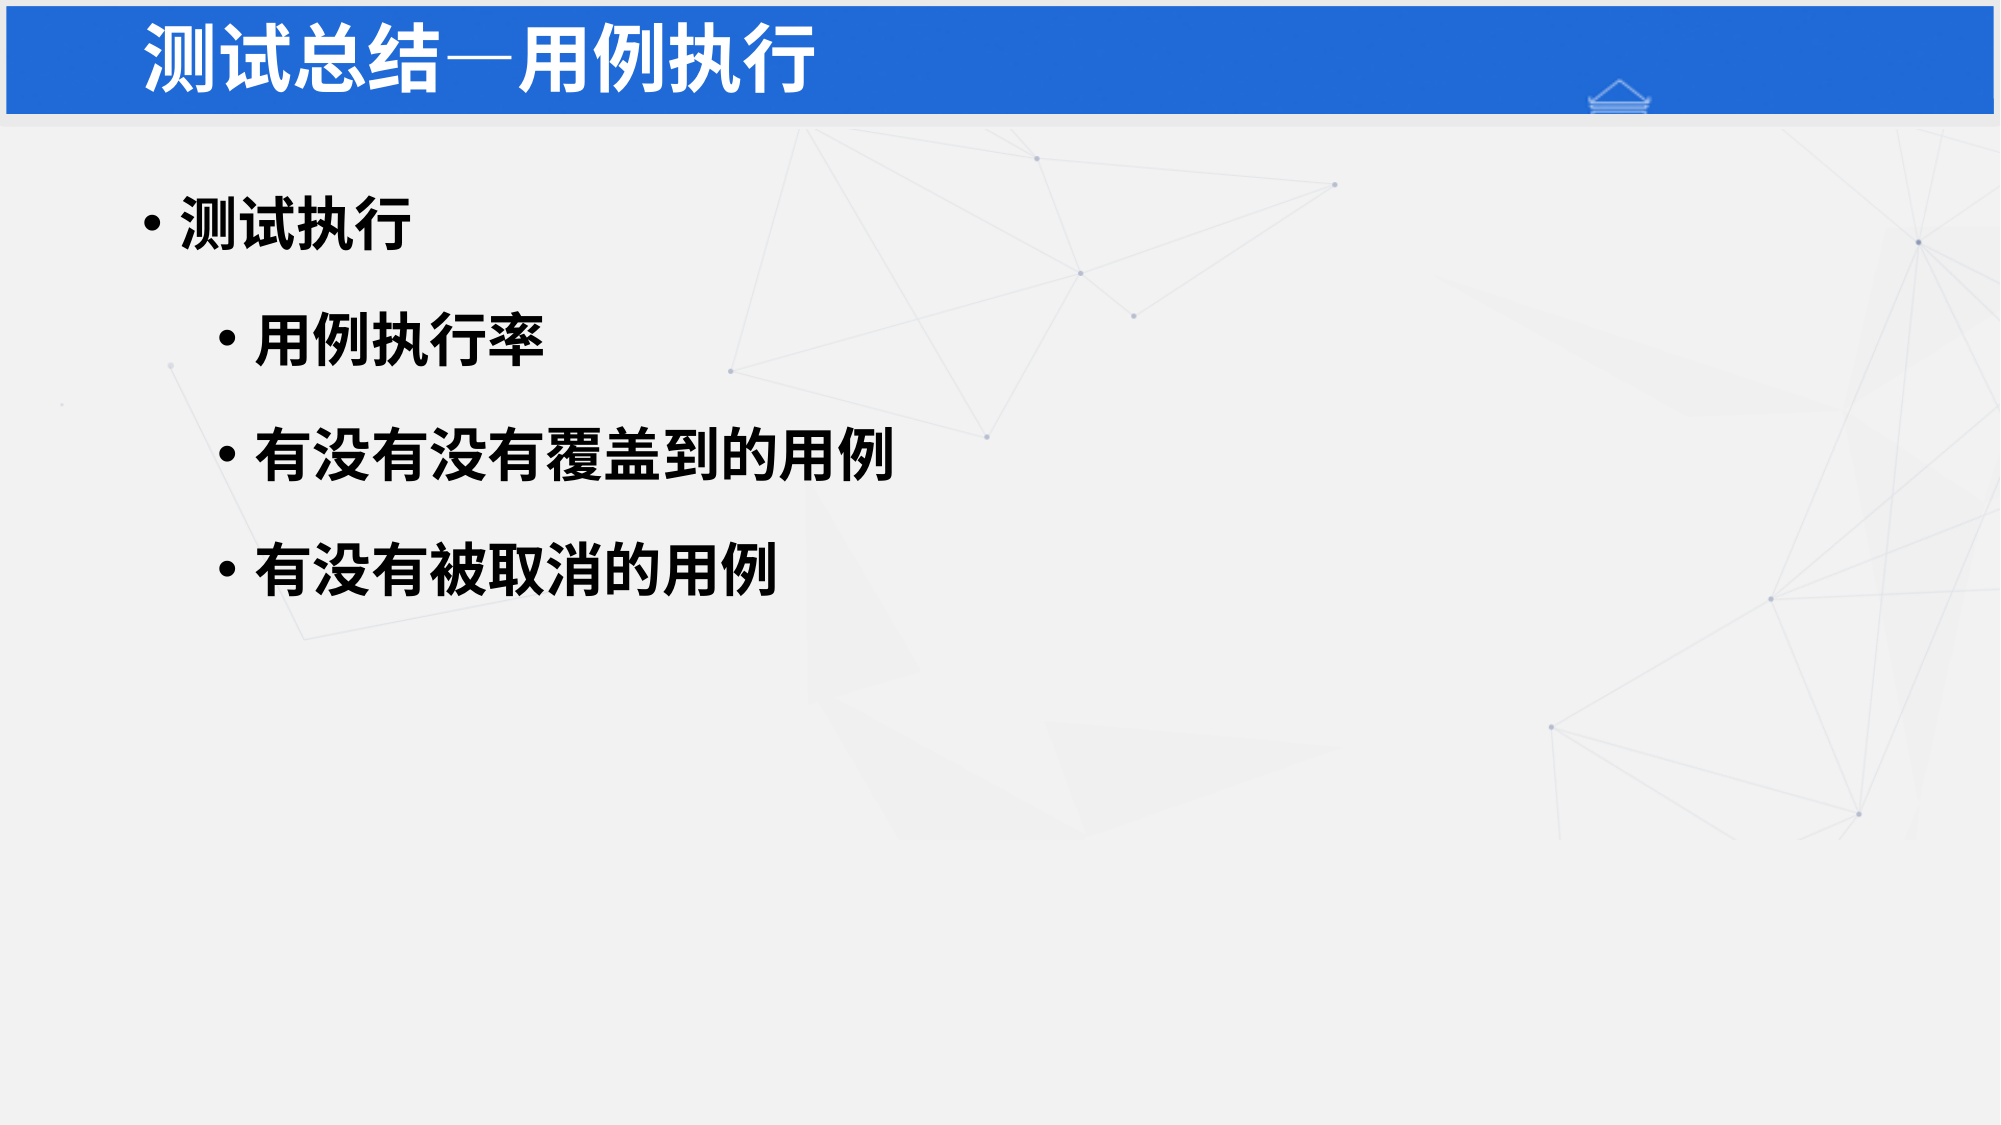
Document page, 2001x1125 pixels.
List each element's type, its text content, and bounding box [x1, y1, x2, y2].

picture [7, 7, 1993, 114]
picture [0, 129, 2000, 840]
list 测试执行 用例执行率 有没有没有覆盖到的用例 有没有被取消的用例 [142, 152, 1819, 914]
title 测试总结—用例执行 [142, 21, 1505, 108]
